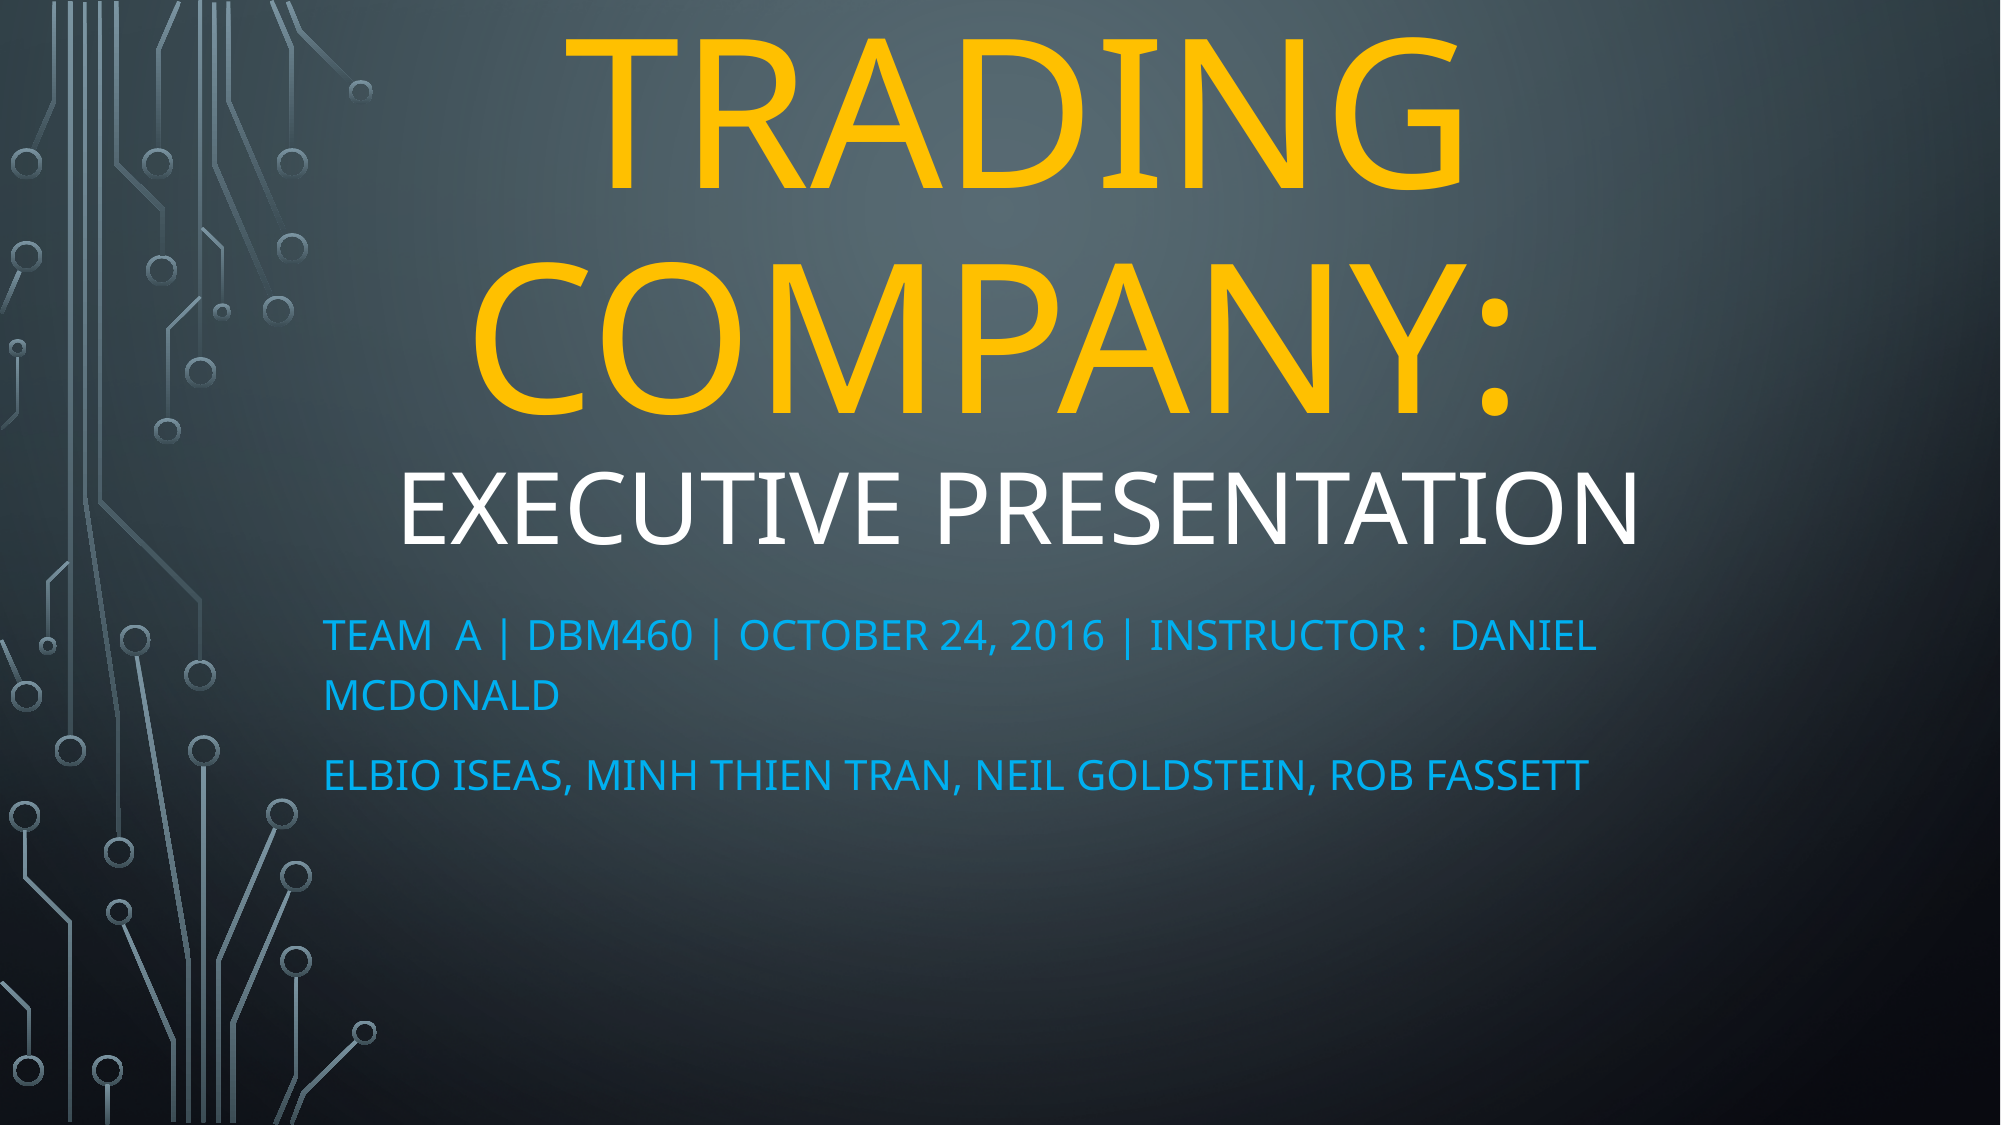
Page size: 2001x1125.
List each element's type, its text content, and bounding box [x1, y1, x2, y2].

title Lafleur Trading company: Executive Presentation [299, 231, 1742, 574]
subtitle TEAM A | DBM460 | October 24, 2016 | instructor : Daniel McDonald Elbio Iseas, Minh Thien Tran, Neil Goldstein, Rob Fassett [307, 590, 1750, 771]
